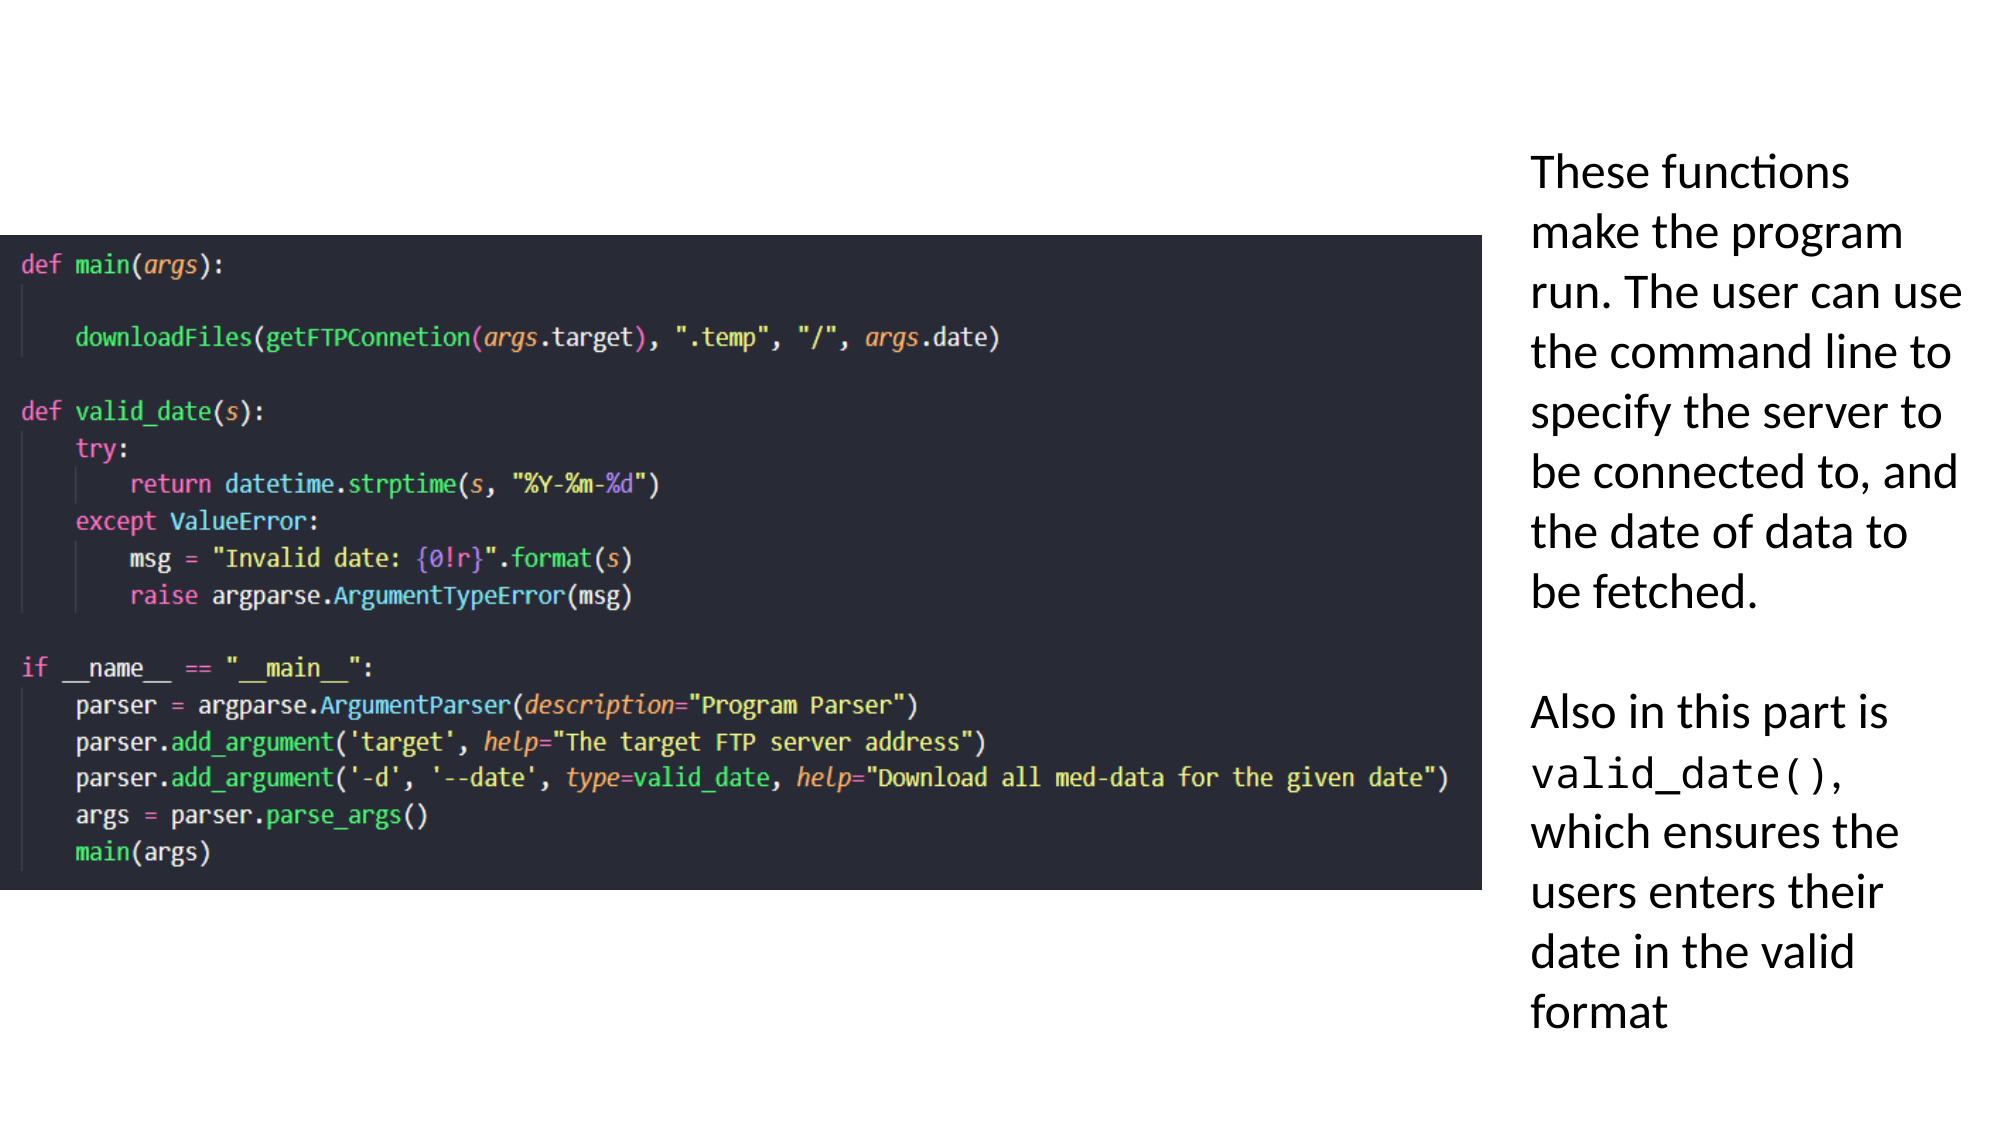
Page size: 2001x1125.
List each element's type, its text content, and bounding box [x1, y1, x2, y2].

text_box These functions make the program run. The user can use the command line to specify the server to be connected to, and the date of data to be fetched. Also in this part is valid_date(), which ensures the users enters their date in the valid format [1515, 130, 1982, 1046]
picture [0, 235, 1482, 890]
